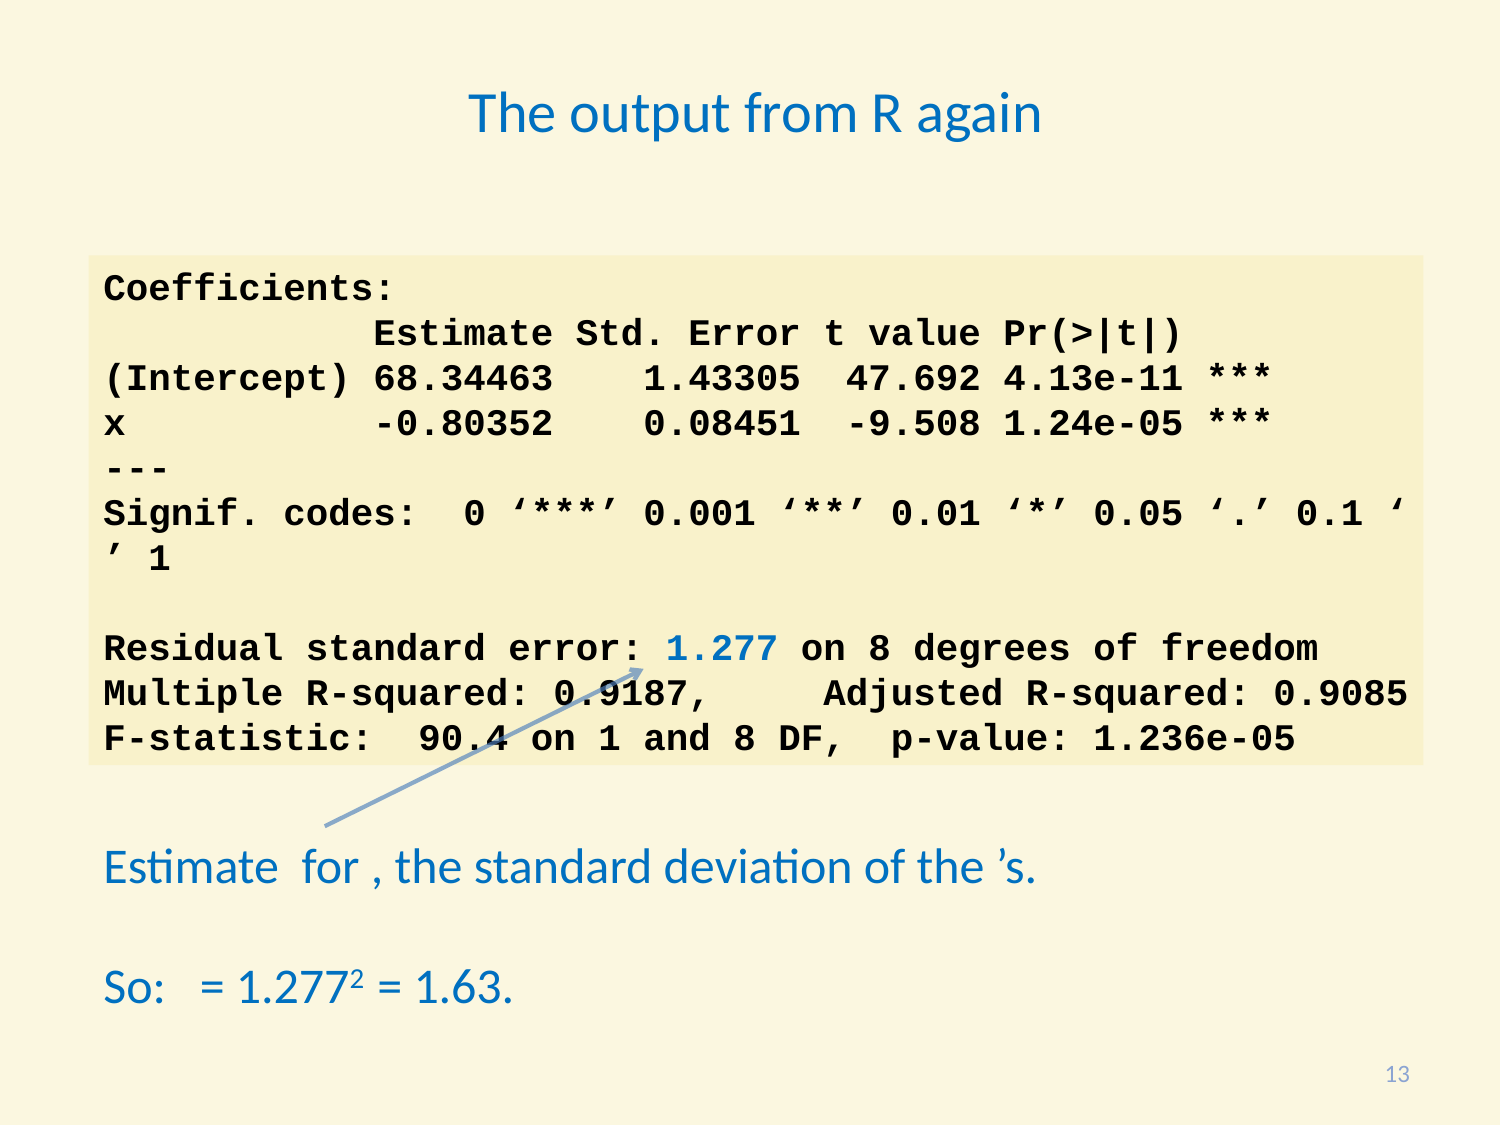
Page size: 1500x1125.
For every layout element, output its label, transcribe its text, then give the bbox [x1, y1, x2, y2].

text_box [324, 668, 644, 827]
text_box Coefficients: Estimate Std. Error t value Pr(>|t|) (Intercept) 68.34463 1.43305 47.692 4.13e-11 *** x -0.80352 0.08451 -9.508 1.24e-05 *** --- Signif. codes: 0 ‘***’ 0.001 ‘**’ 0.01 ‘*’ 0.05 ‘.’ 0.1 ‘ ’ 1 Residual standard error: 1.277 on 8 degrees of freedom Multiple R-squared: 0.9187, Adjusted R-squared: 0.9085 F-statistic: 90.4 on 1 and 8 DF, p-value: 1.236e-05 [88, 255, 1424, 766]
text_box The output from R again [88, 66, 1424, 152]
slide_number 13 [1316, 1042, 1425, 1103]
